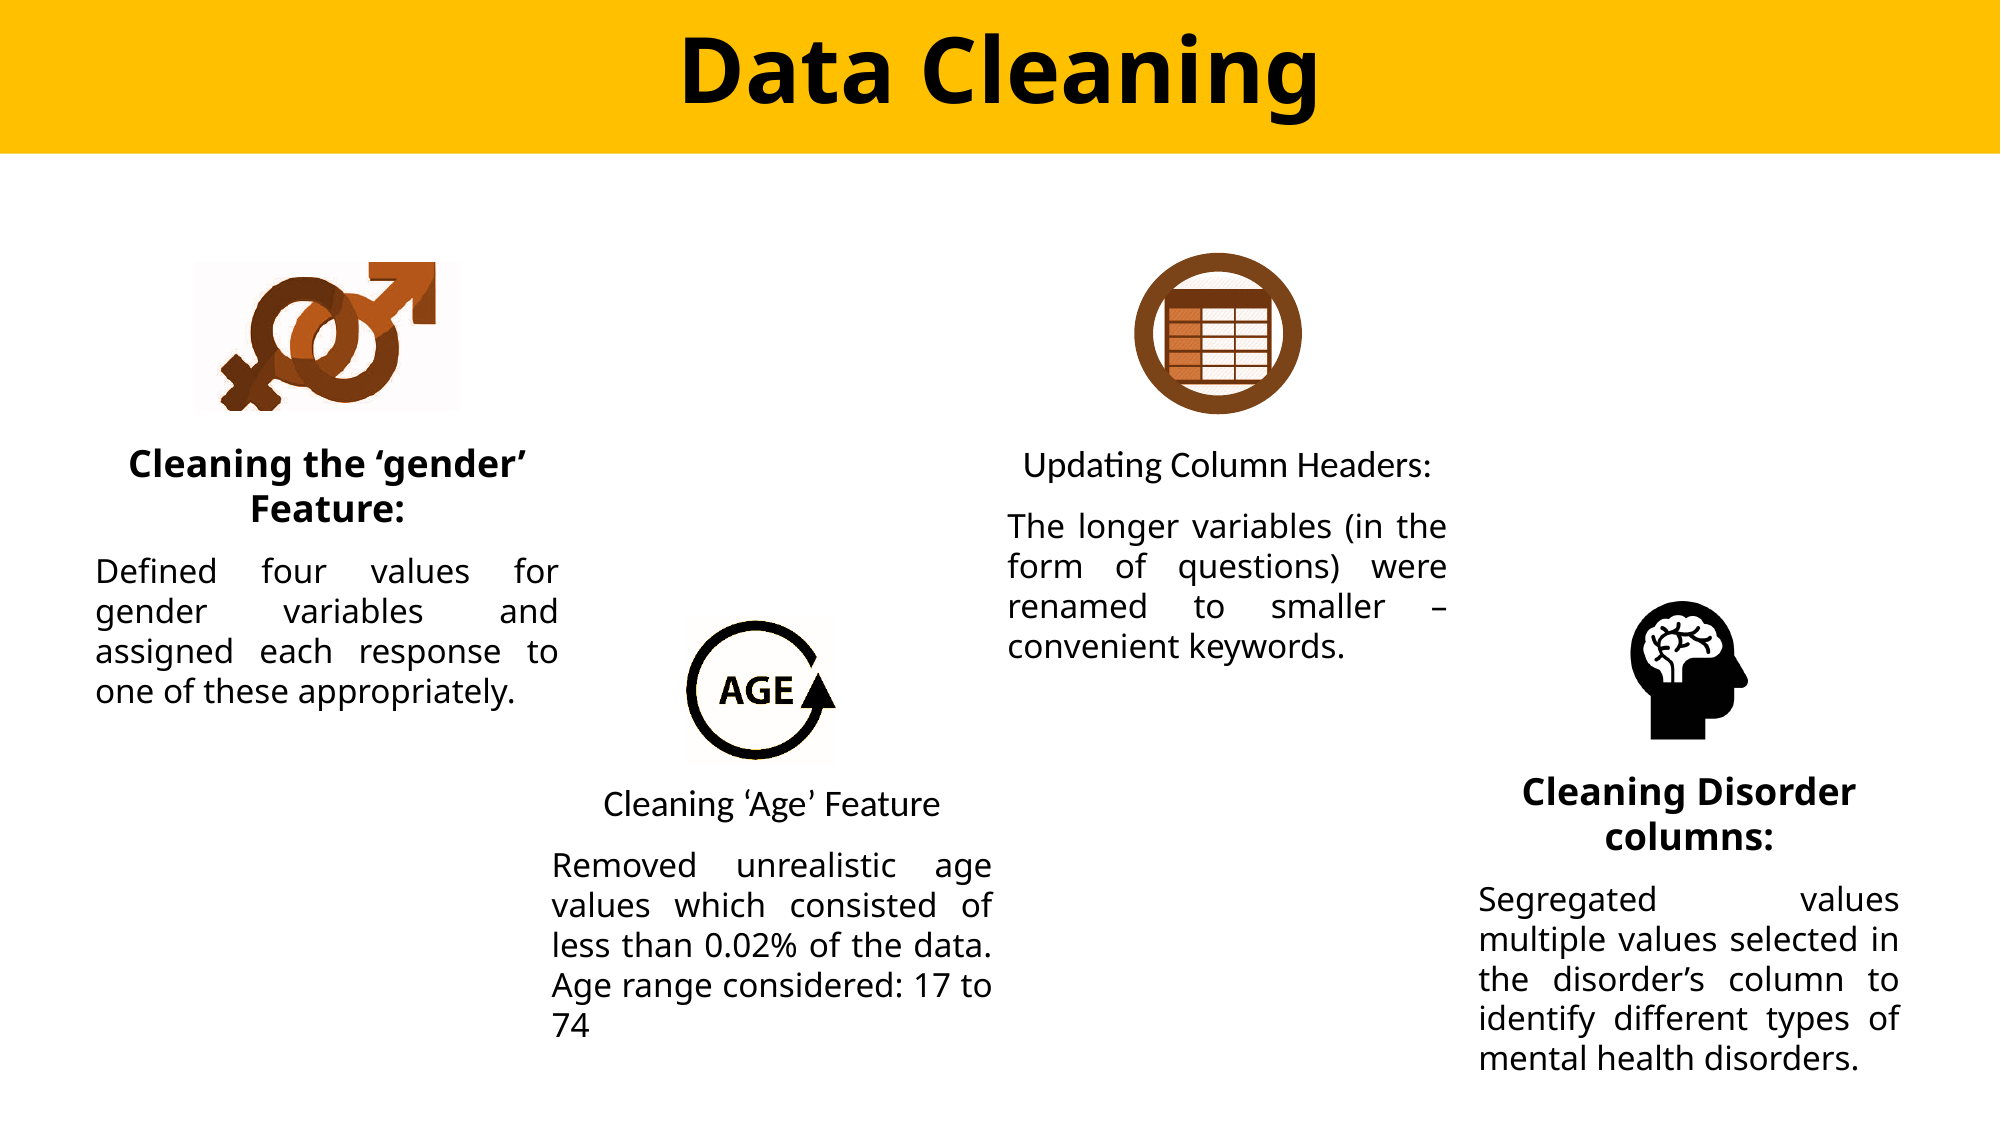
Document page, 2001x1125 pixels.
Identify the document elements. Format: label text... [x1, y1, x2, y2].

text_box Cleaning Disorder columns: Segregated values multiple values selected in the disorder’s column to identify different types of mental health disorders. [1463, 752, 1916, 977]
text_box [1143, 262, 1293, 405]
text_box Cleaning ‘Age’ Feature Removed unrealistic age values which consisted of less than 0.02% of the data. Age range considered: 17 to 74 [536, 764, 1009, 989]
text_box Data Cleaning [0, 0, 2000, 154]
text_box Cleaning the ‘gender’ Feature: Defined four values for gender variables and assigned each response to one of these appropriately. [80, 425, 575, 650]
text_box Updating Column Headers: The longer variables (in the form of questions) were renamed to smaller – convenient keywords. [992, 425, 1464, 650]
picture [1606, 587, 1772, 753]
picture [195, 262, 460, 411]
picture [686, 615, 836, 765]
